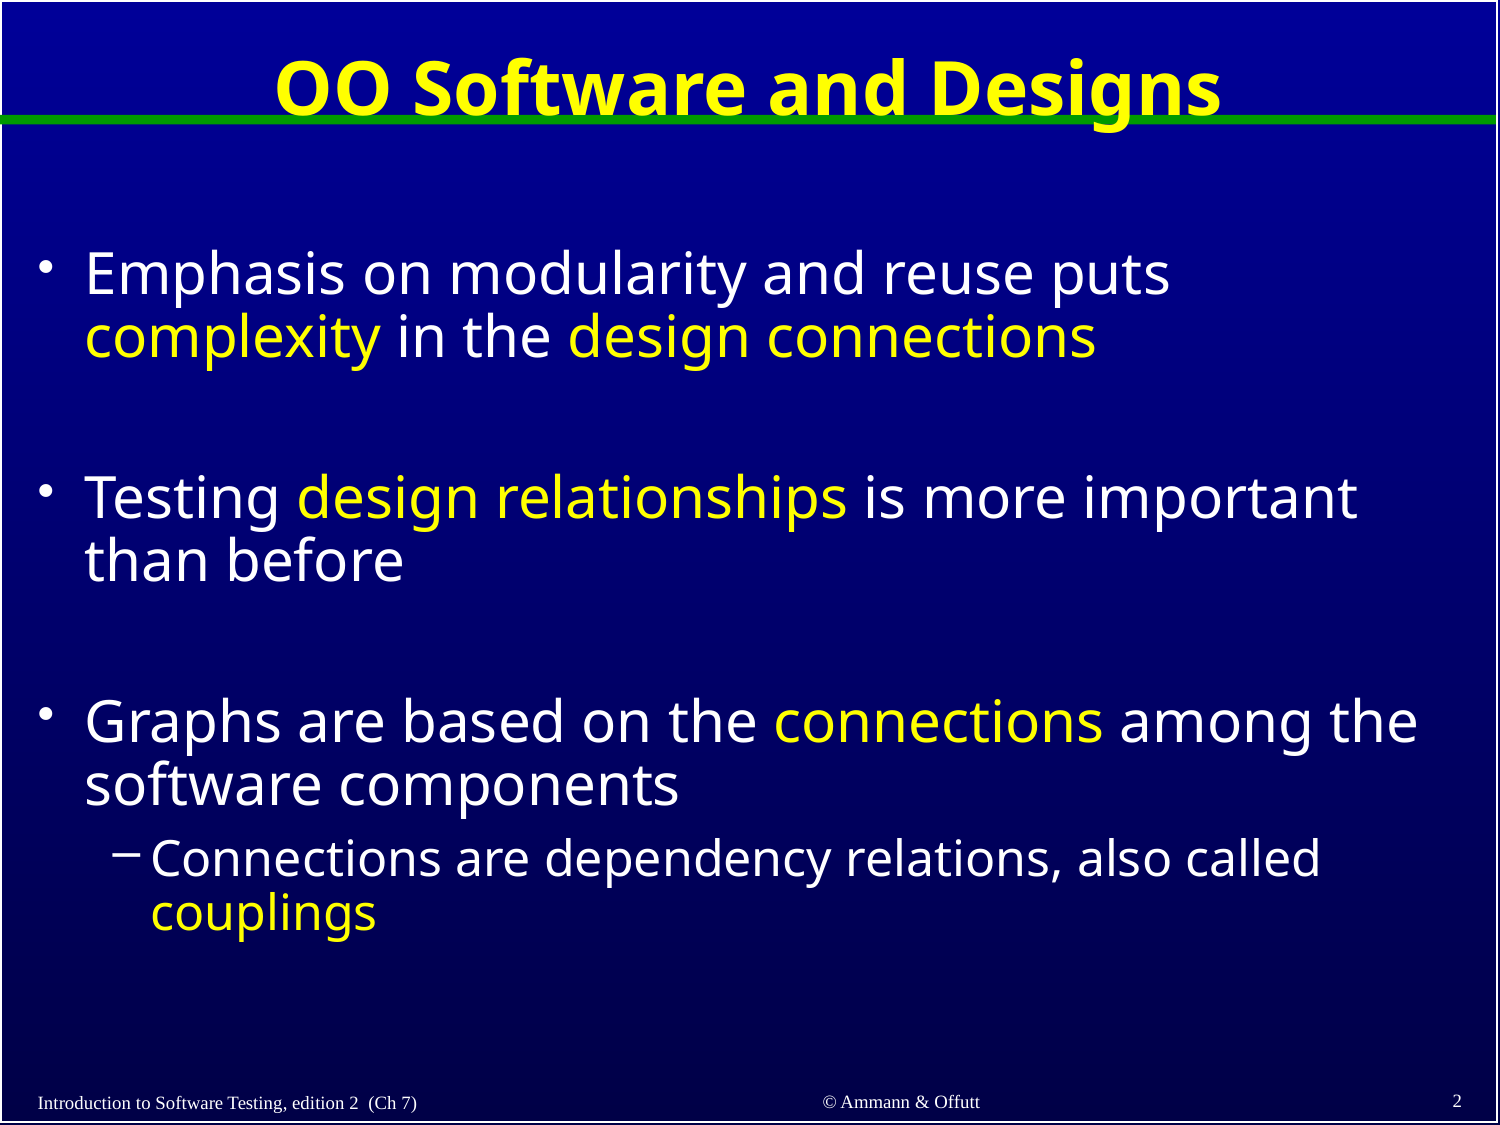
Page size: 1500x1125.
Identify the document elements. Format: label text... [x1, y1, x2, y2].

slide_number Introduction to Software Testing, edition 2 (Ch 7) [22, 1082, 640, 1122]
slide_number 2 [1164, 1079, 1478, 1122]
list Emphasis on modularity and reuse puts complexity in the design connections Testing design relationships is more important than before Graphs are based on the connections among the software components Connections are dependency relations, also called couplings [22, 236, 1478, 1052]
footer © Ammann & Offutt [663, 1081, 1139, 1122]
title OO Software and Designs [19, 15, 1479, 167]
